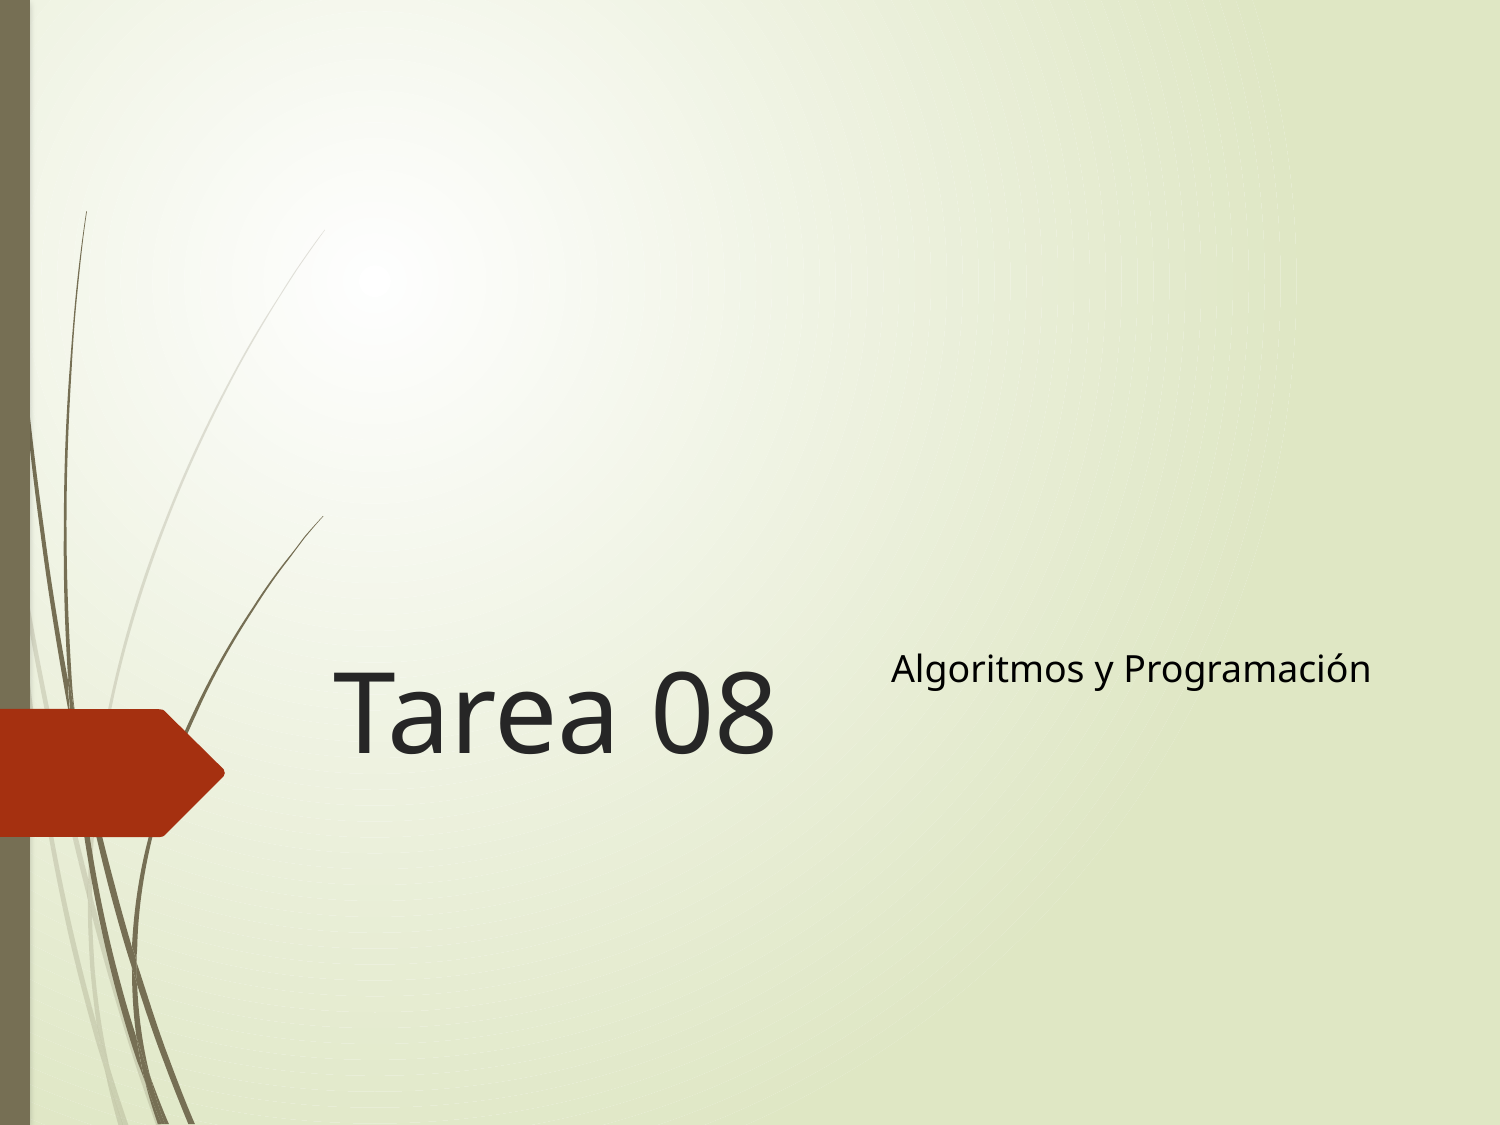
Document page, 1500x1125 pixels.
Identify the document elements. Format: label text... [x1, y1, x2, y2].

title Tarea 08 [318, 412, 1402, 784]
subtitle Algoritmos y Programación [225, 637, 1388, 925]
